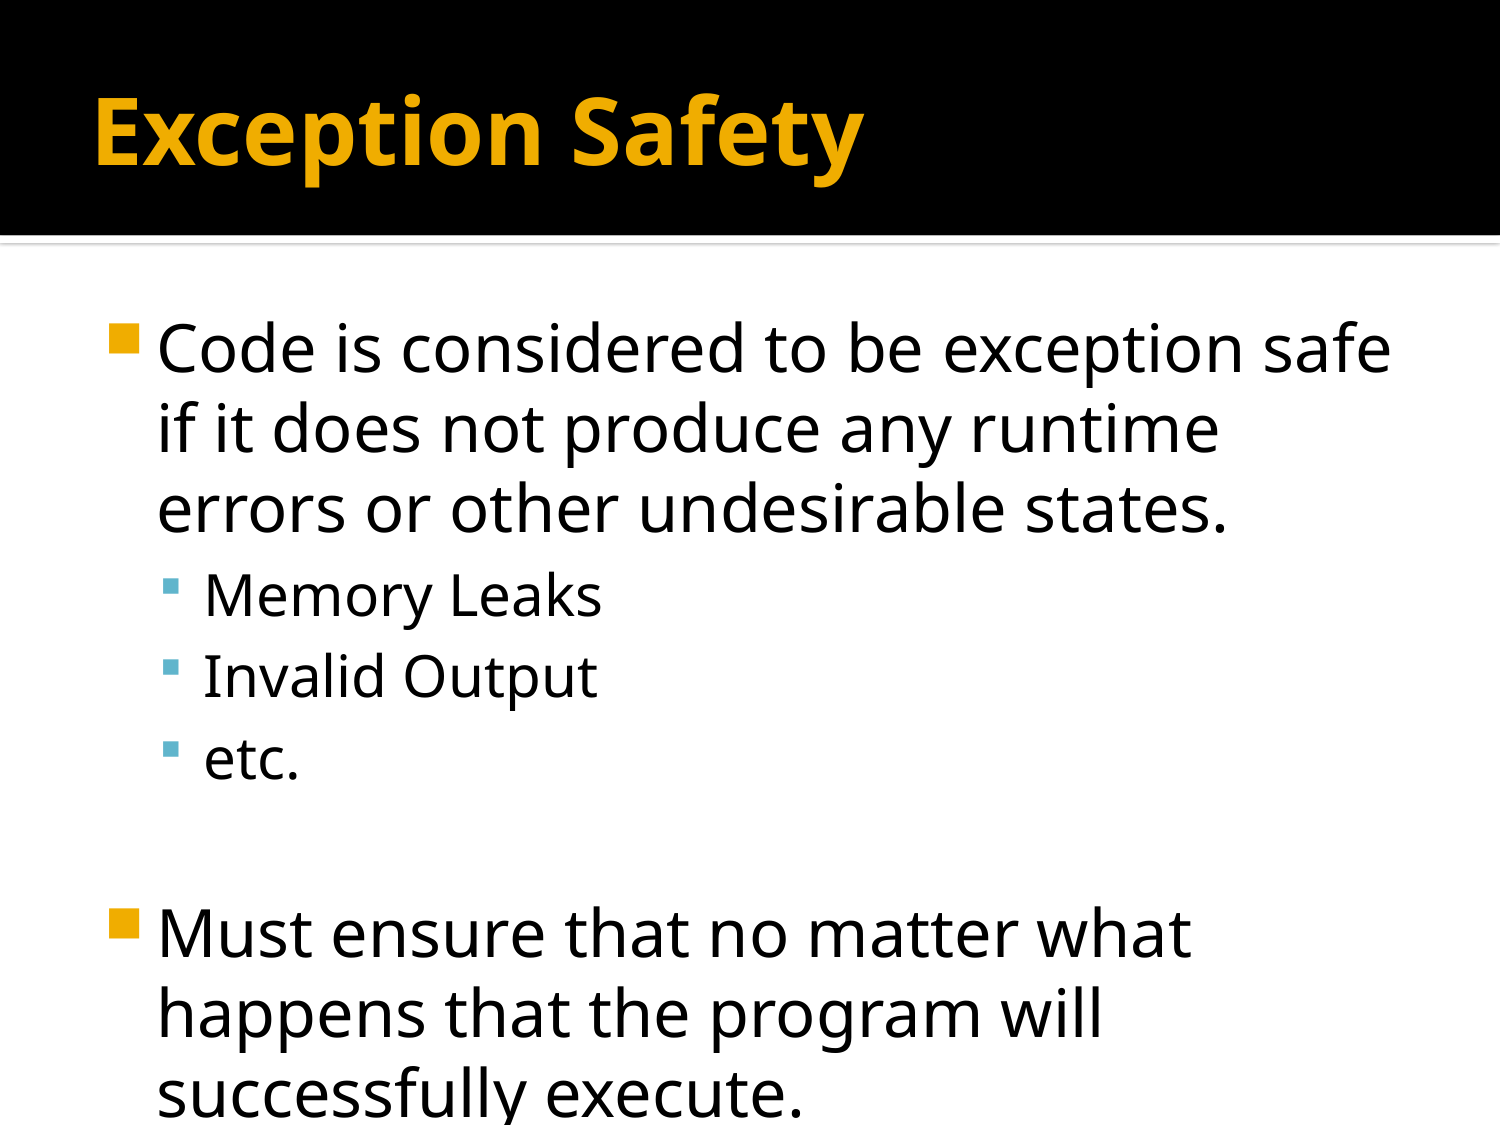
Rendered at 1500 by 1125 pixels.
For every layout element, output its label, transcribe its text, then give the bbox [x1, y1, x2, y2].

list Code is considered to be exception safe if it does not produce any runtime errors or other undesirable states. Memory Leaks Invalid Output etc. Must ensure that no matter what happens that the program will successfully execute. [75, 291, 1425, 1050]
title Exception Safety [75, 25, 1425, 231]
